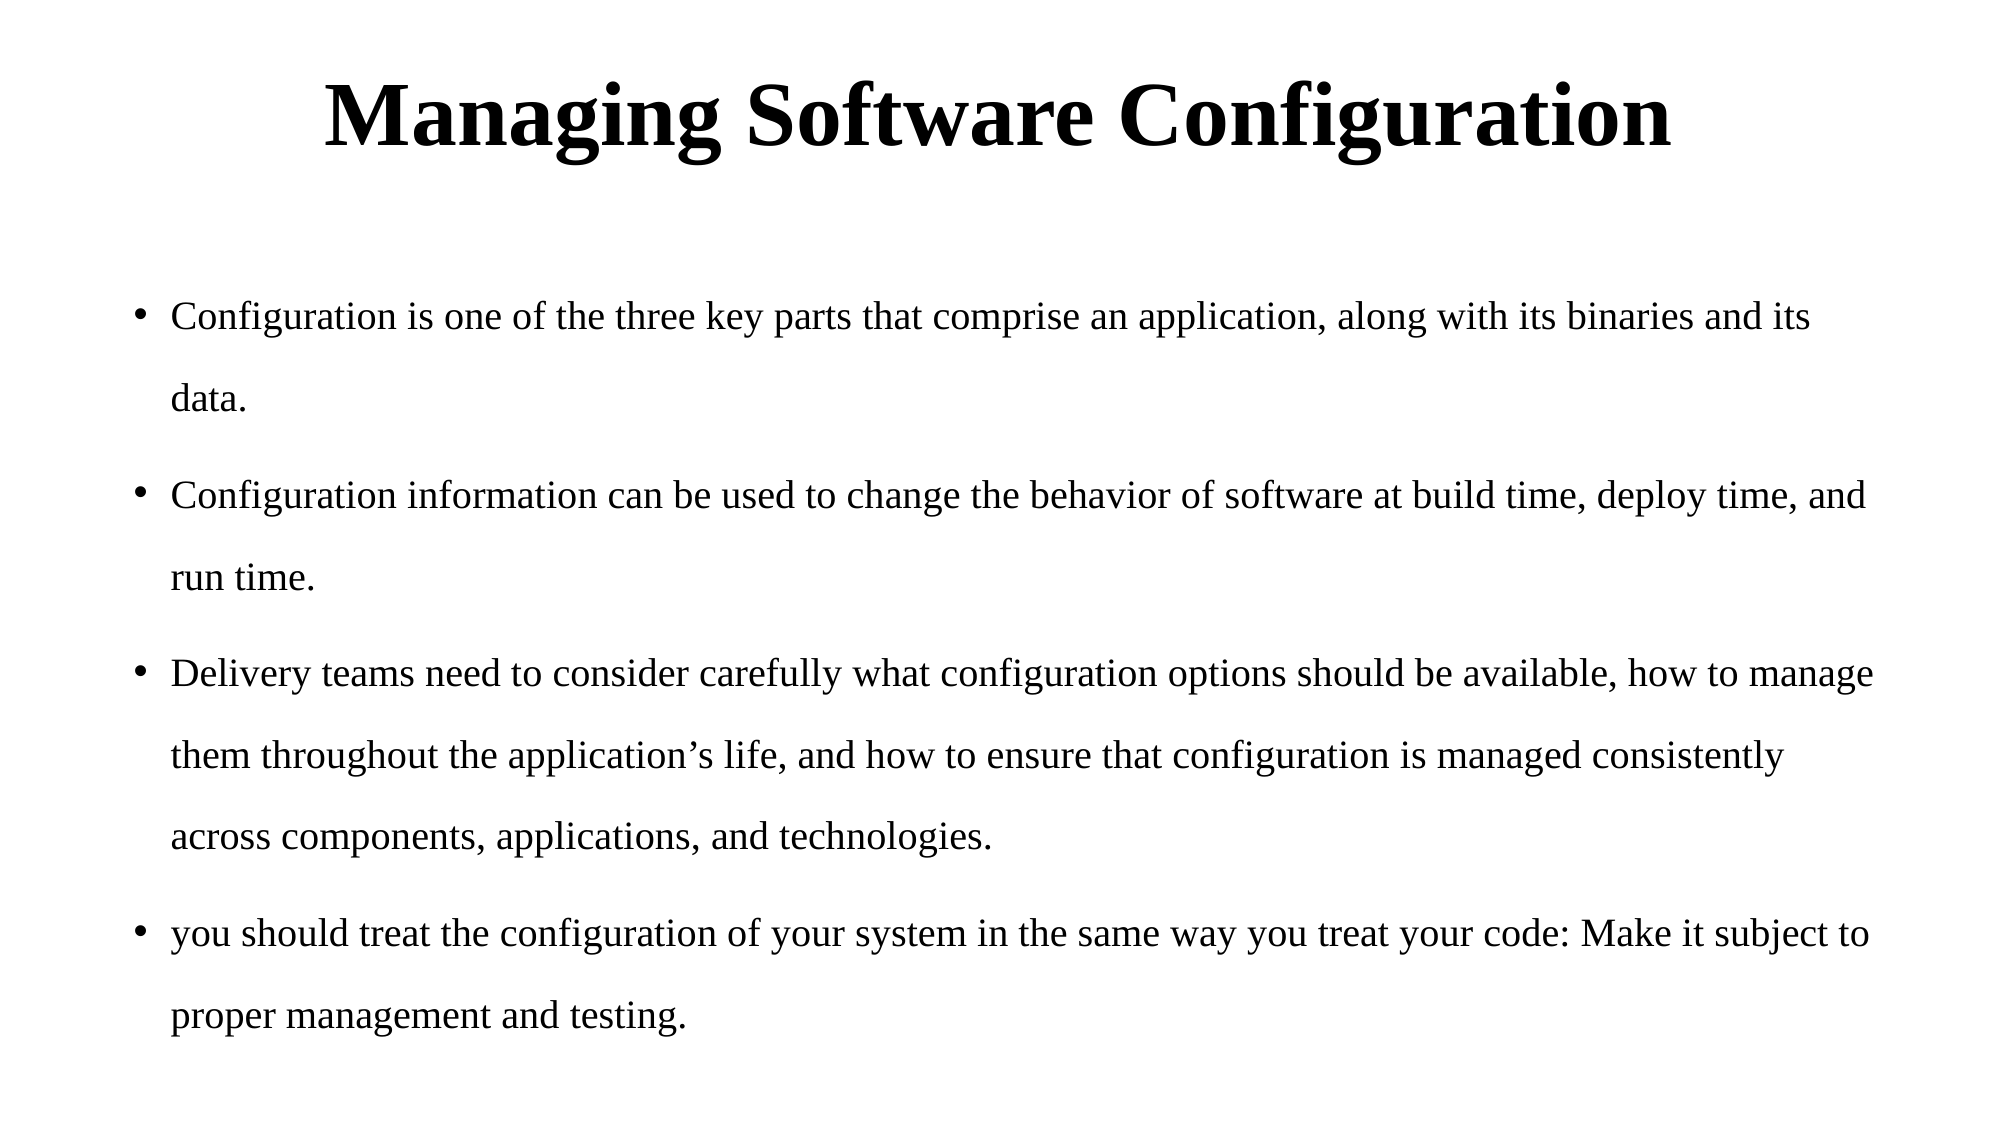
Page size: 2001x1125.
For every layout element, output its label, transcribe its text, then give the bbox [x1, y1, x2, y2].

list Configuration is one of the three key parts that comprise an application, along with its binaries and its data. Configuration information can be used to change the behavior of software at build time, deploy time, and run time. Delivery teams need to consider carefully what configuration options should be available, how to manage them throughout the application’s life, and how to ensure that configuration is managed consistently across components, applications, and technologies. you should treat the configuration of your system in the same way you treat your code: Make it subject to proper management and testing. [118, 248, 1899, 1053]
title Managing Software Configuration [137, 0, 1863, 218]
